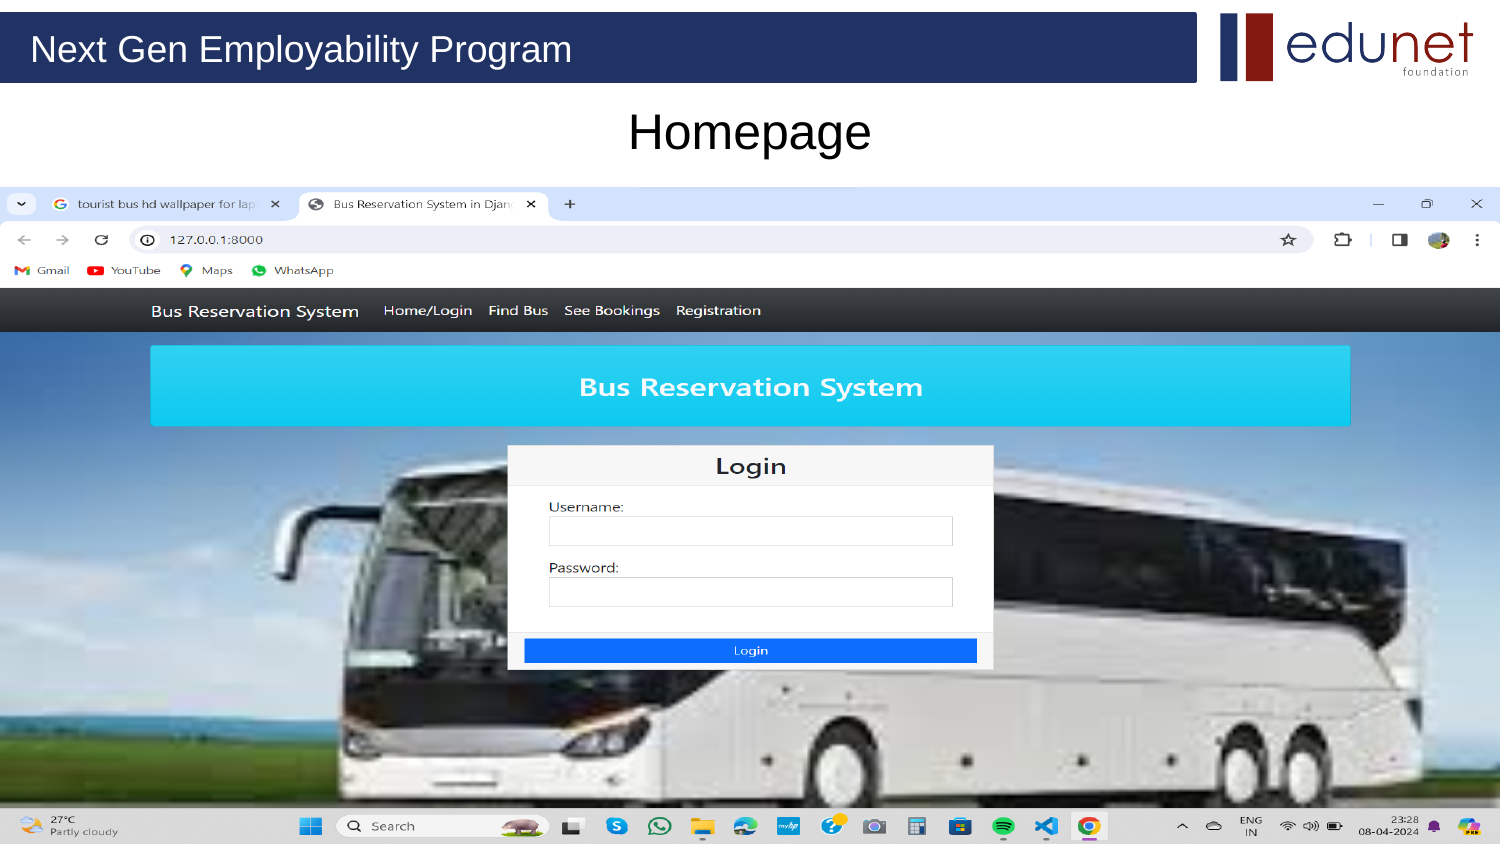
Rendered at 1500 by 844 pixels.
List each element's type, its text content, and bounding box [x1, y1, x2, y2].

picture [1279, 14, 1482, 83]
title Homepage [25, 100, 1475, 175]
picture [0, 187, 1500, 844]
